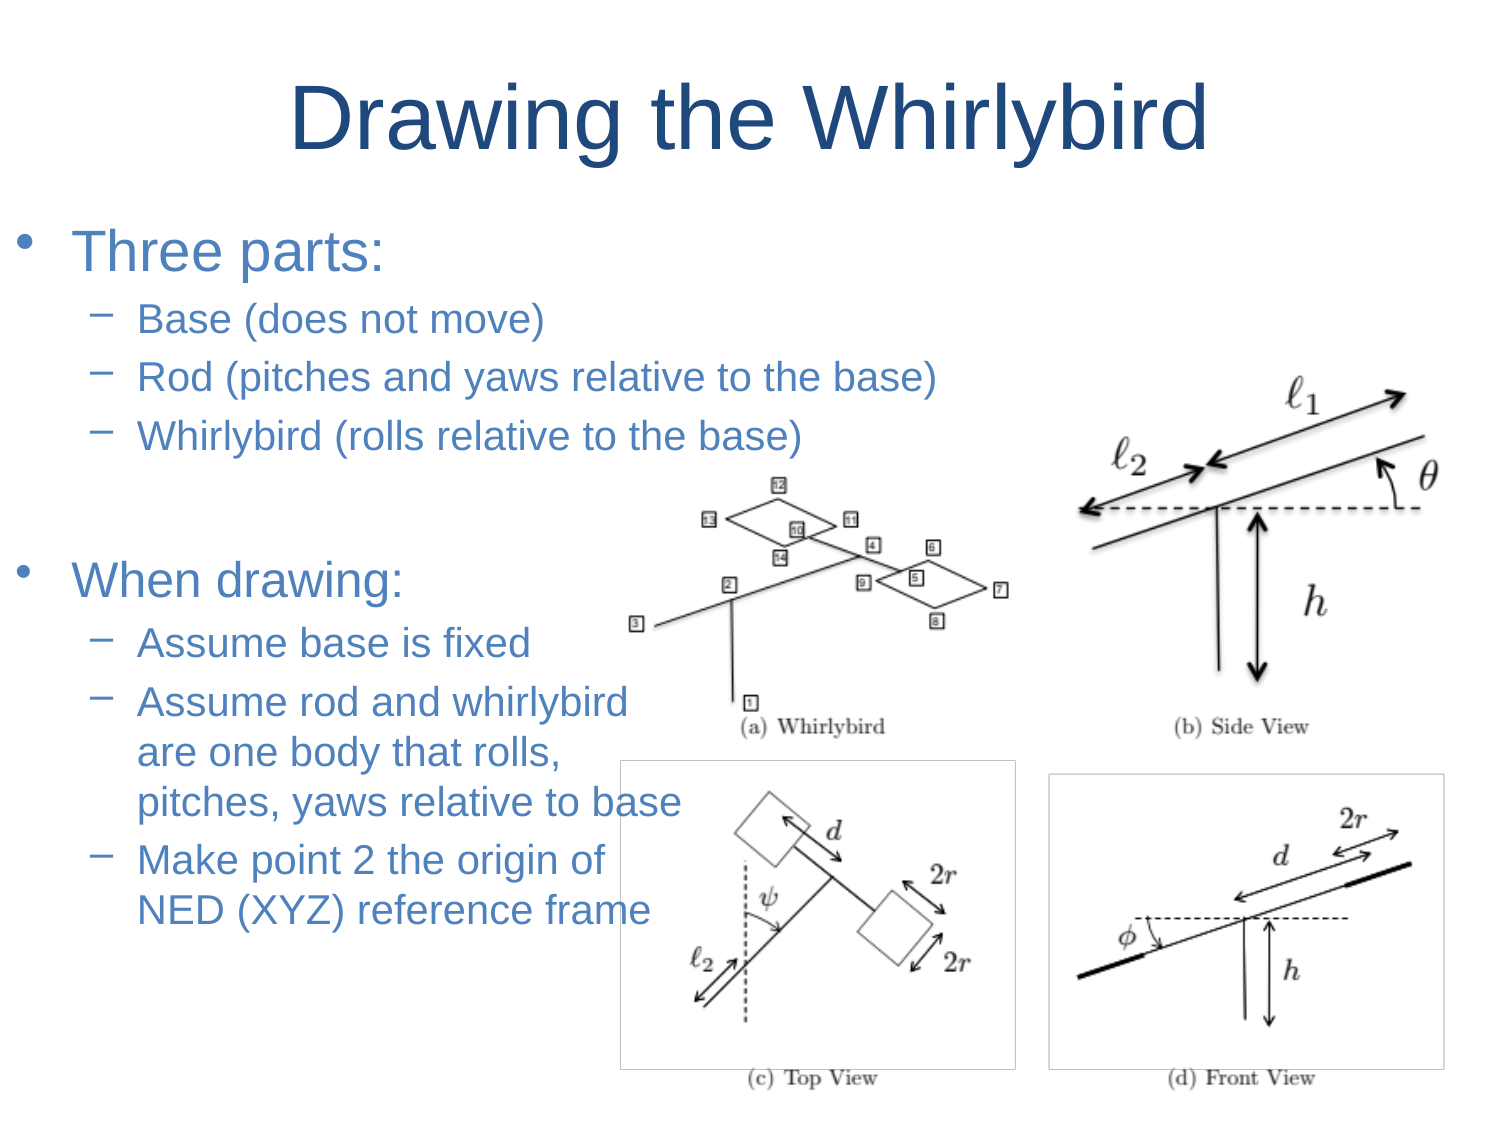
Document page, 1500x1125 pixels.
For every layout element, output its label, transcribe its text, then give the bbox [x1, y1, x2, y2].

title Drawing the Whirlybird [74, 44, 1426, 181]
list Three parts: Base (does not move) Rod (pitches and yaws relative to the base) Whirlybird (rolls relative to the base) When drawing: Assume base is fixed Assume rod and whirlybird are one body that rolls, pitches, yaws relative to base Make point 2 the origin of NED (XYZ) reference frame [0, 205, 1393, 1008]
picture [586, 371, 1470, 1104]
